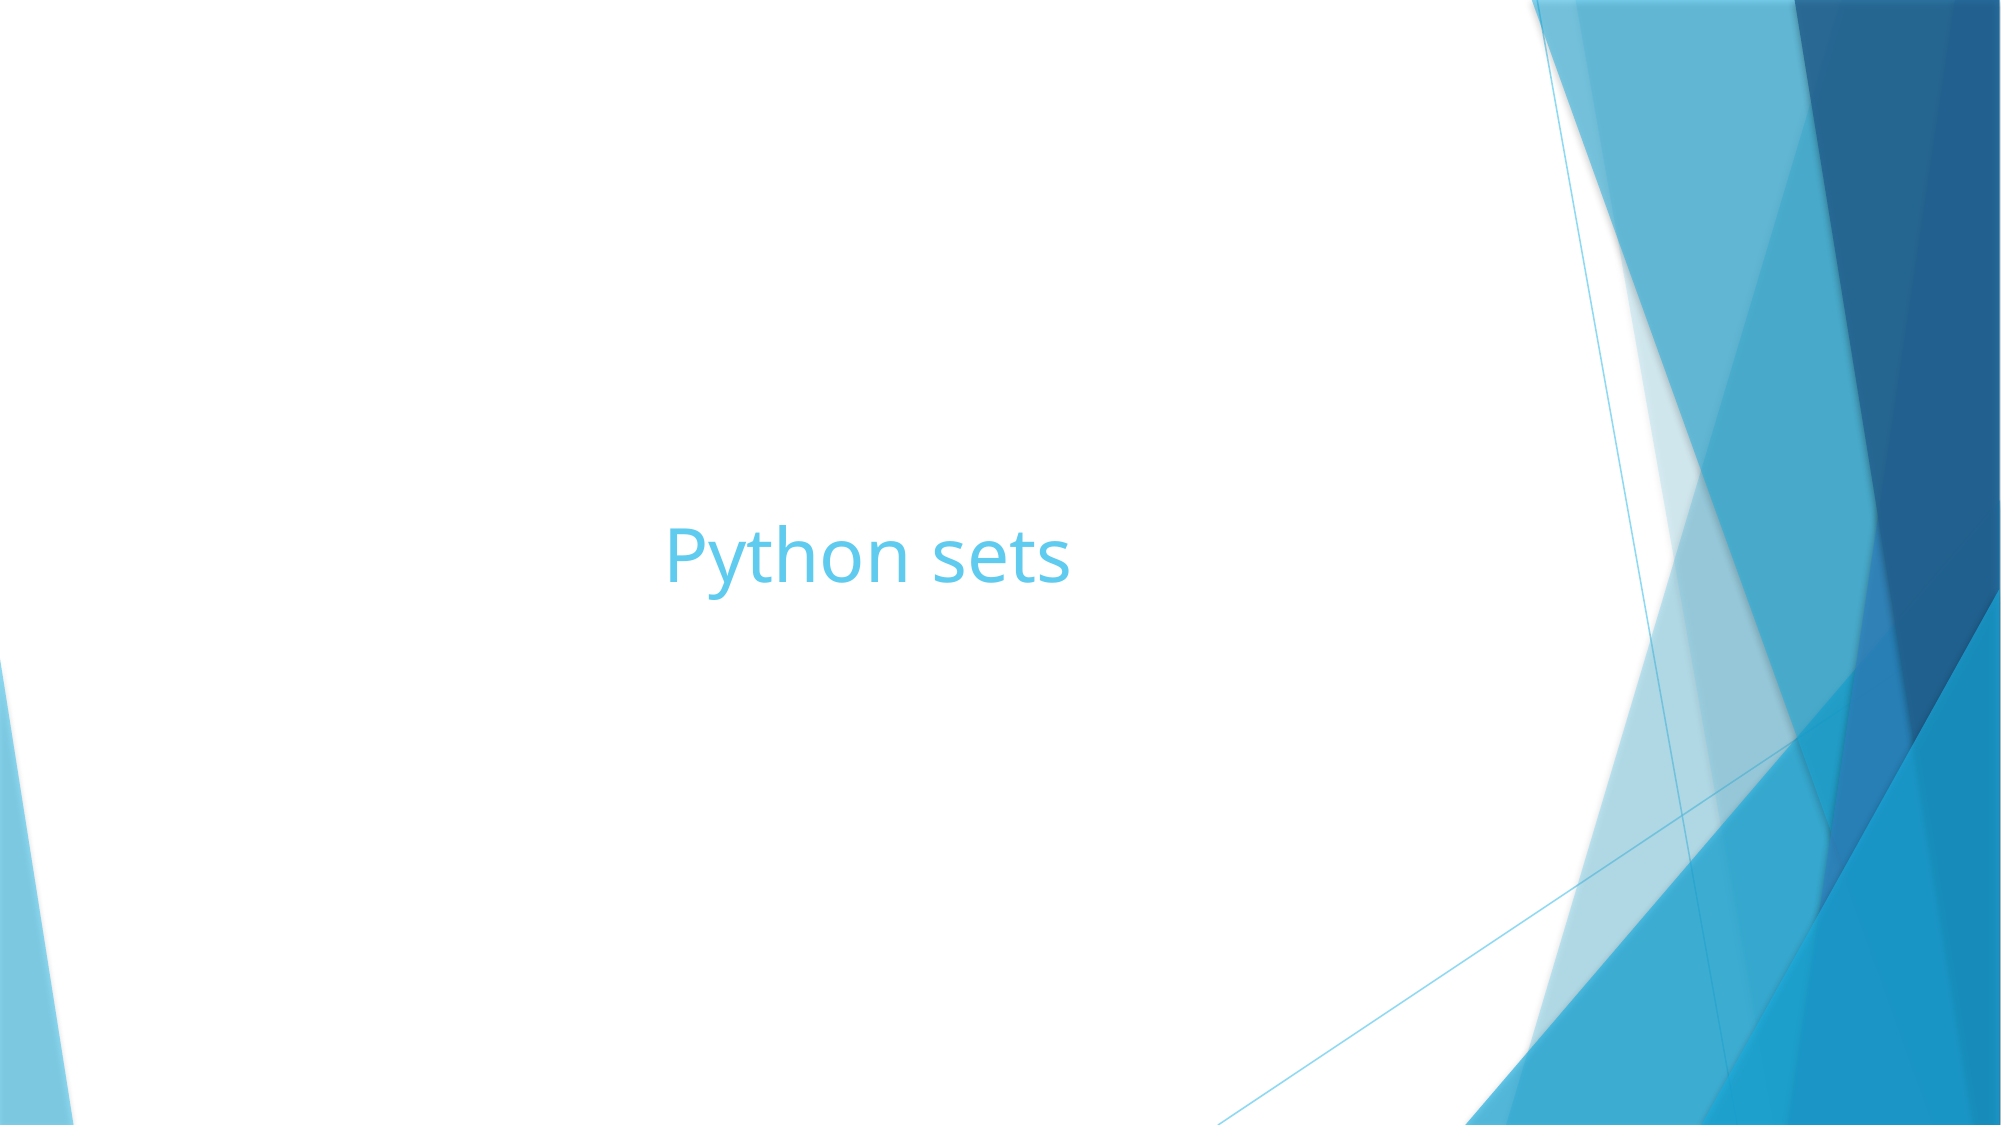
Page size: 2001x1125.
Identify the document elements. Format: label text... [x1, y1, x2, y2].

title Python sets [648, 500, 1112, 625]
